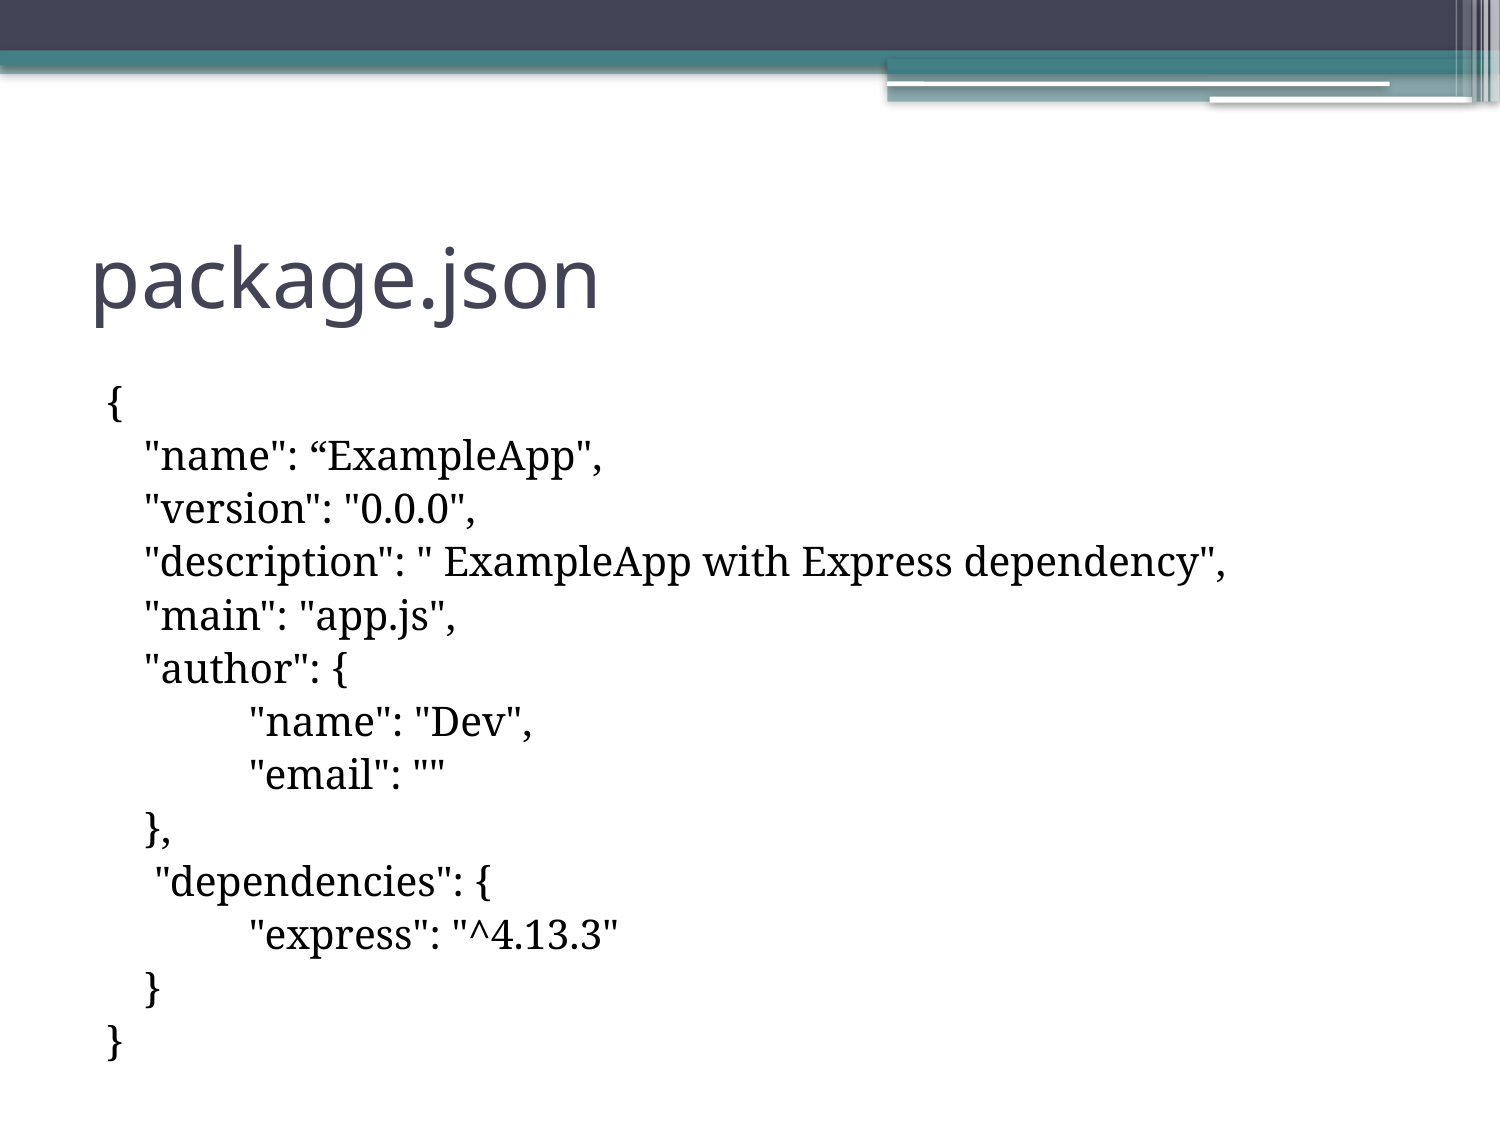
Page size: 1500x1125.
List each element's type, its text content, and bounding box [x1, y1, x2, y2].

title package.json [75, 187, 1425, 363]
list { "name": “ExampleApp", "version": "0.0.0", "description": " ExampleApp with Express dependency", "main": "app.js", "author": { "name": "Dev", "email": "" }, "dependencies": { "express": "^4.13.3" } } [75, 368, 1425, 1079]
